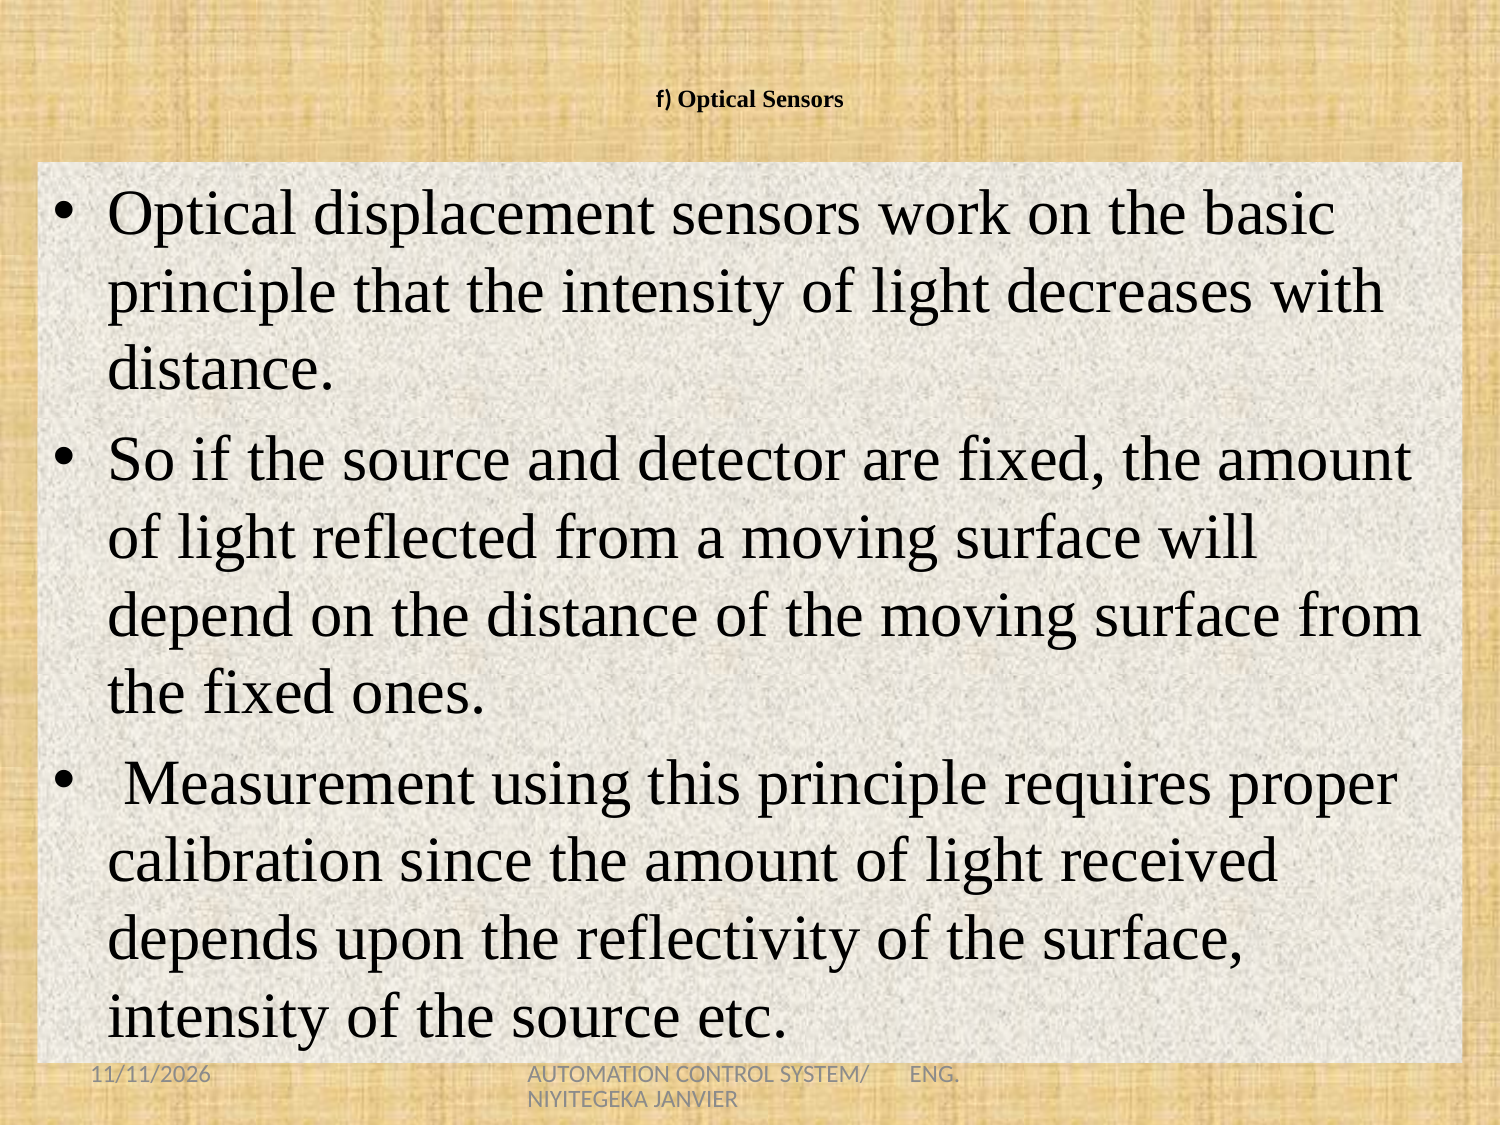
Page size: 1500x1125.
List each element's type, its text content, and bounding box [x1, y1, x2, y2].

title f) Optical Sensors [75, 45, 1425, 150]
footer AUTOMATION CONTROL SYSTEM/ ENG. NIYITEGEKA JANVIER [512, 1042, 988, 1103]
list Optical displacement sensors work on the basic principle that the intensity of light decreases with distance. So if the source and detector are fixed, the amount of light reflected from a moving surface will depend on the distance of the moving surface from the fixed ones. Measurement using this principle requires proper calibration since the amount of light received depends upon the reflectivity of the surface, intensity of the source etc. [37, 162, 1463, 1063]
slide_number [75, 1042, 425, 1103]
picture [0, 0, 1500, 1125]
